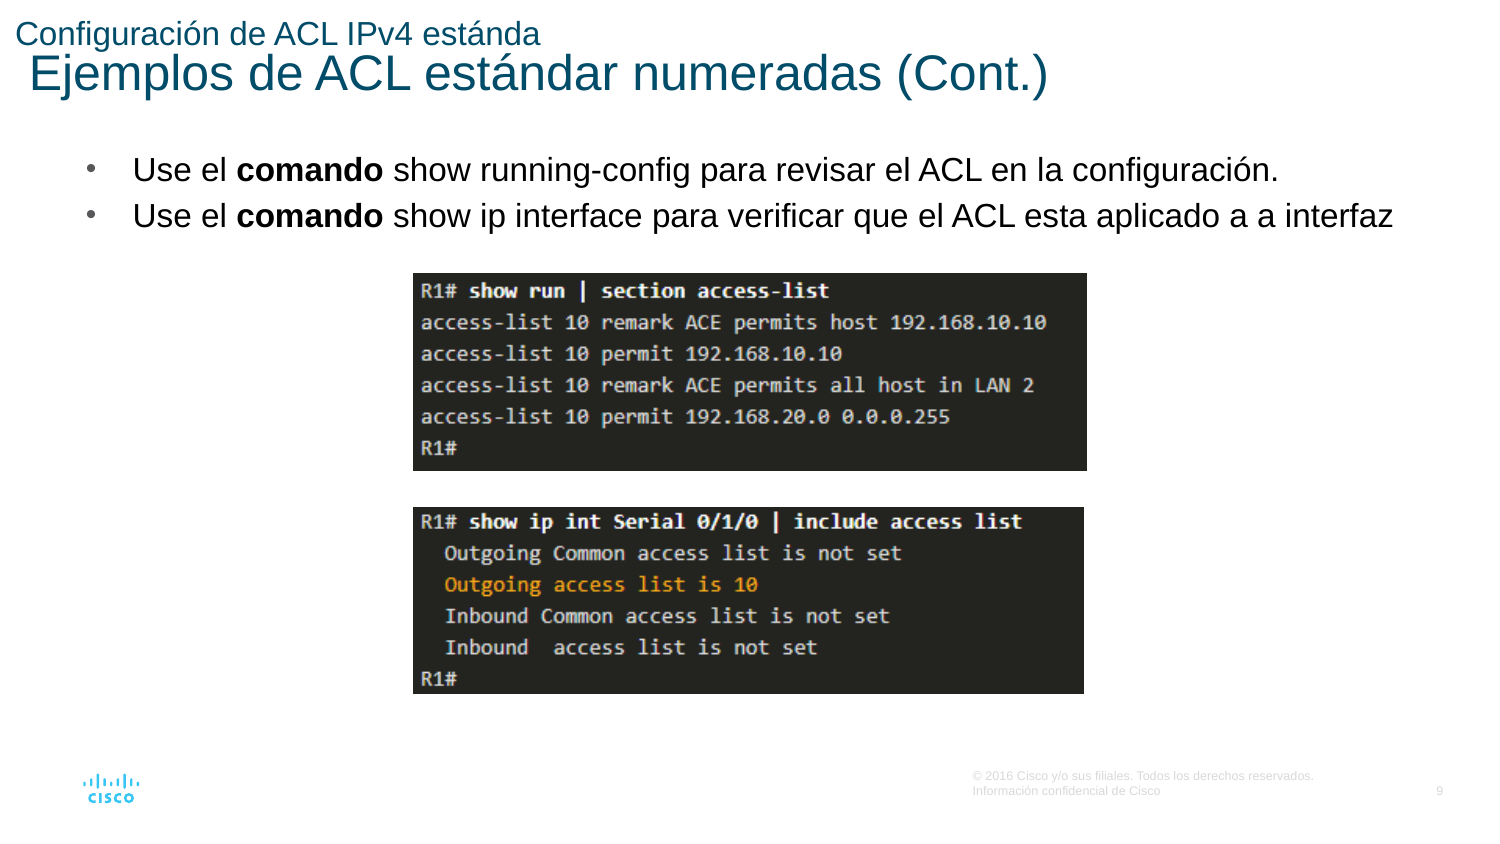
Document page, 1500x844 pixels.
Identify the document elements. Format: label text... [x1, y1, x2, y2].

picture [413, 507, 1084, 695]
list Use el comando show running-config para revisar el ACL en la configuración. Use el comando show ip interface para verificar que el ACL esta aplicado a a interfaz [70, 140, 1430, 261]
picture [412, 273, 1087, 471]
title Configuración de ACL IPv4 estánda Ejemplos de ACL estándar numeradas (Cont.) [0, 0, 1369, 121]
